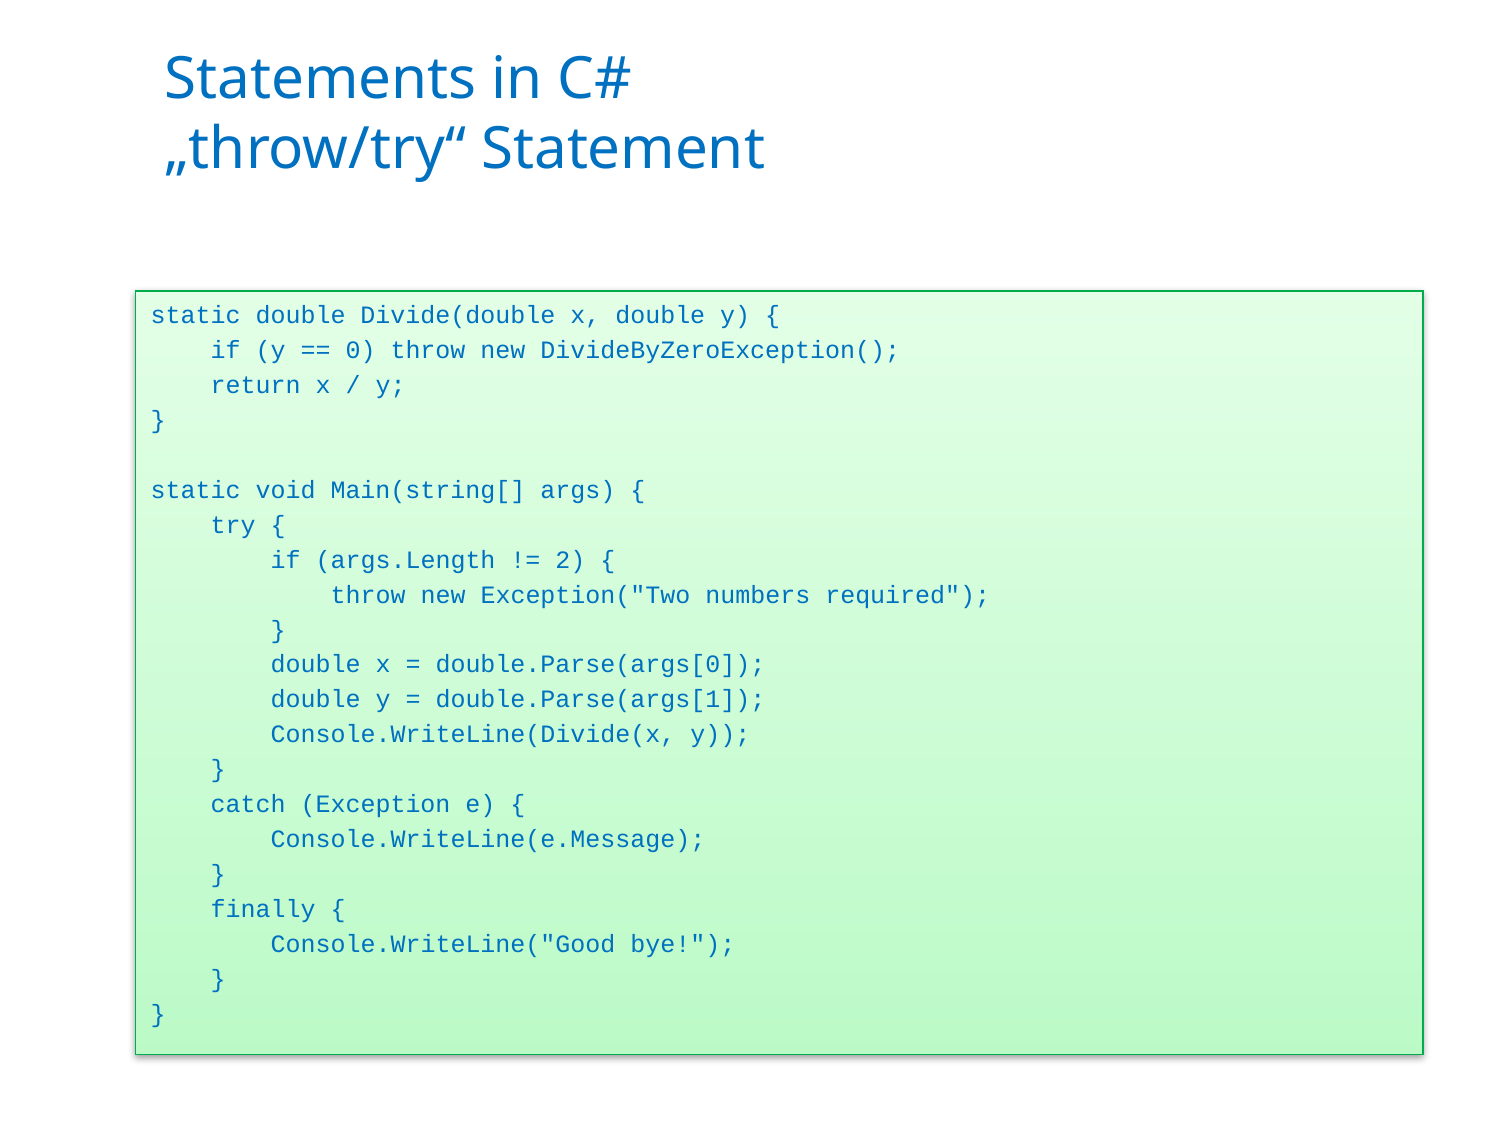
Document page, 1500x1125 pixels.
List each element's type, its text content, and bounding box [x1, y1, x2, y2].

list static double Divide(double x, double y) { if (y == 0) throw new DivideByZeroException(); return x / y; } static void Main(string[] args) { try { if (args.Length != 2) { throw new Exception("Two numbers required"); } double x = double.Parse(args[0]); double y = double.Parse(args[1]); Console.WriteLine(Divide(x, y)); } catch (Exception e) { Console.WriteLine(e.Message); } finally { Console.WriteLine("Good bye!"); } } [135, 290, 1424, 1055]
title Statements in C# „throw/try“ Statement [150, 24, 1463, 197]
